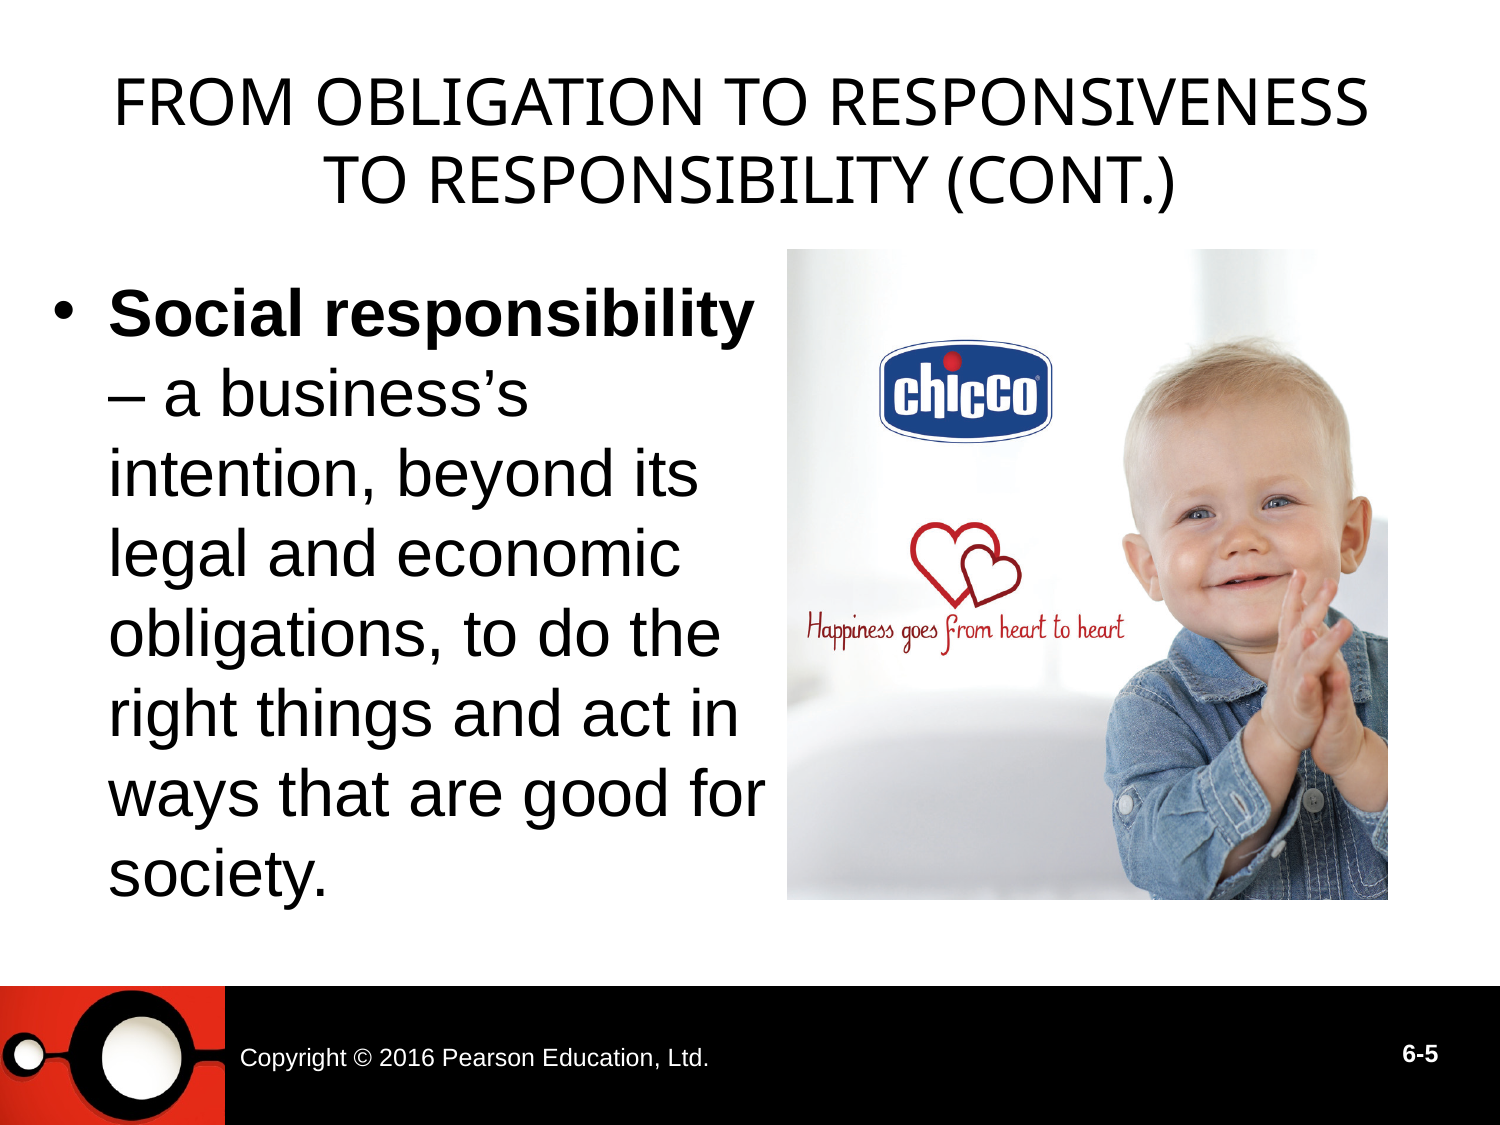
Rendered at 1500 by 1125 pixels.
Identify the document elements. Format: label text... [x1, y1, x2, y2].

footer Copyright © 2016 Pearson Education, Ltd. [225, 1026, 838, 1087]
picture [0, 986, 225, 1125]
title From Obligation to Responsiveness to Responsibility (cont.) [112, 45, 1388, 233]
picture [787, 249, 1388, 901]
slide_number 6-5 [1387, 1026, 1500, 1087]
text_box Social responsibility – a business’s intention, beyond its legal and economic obligations, to do the right things and act in ways that are good for society. [37, 262, 788, 1005]
